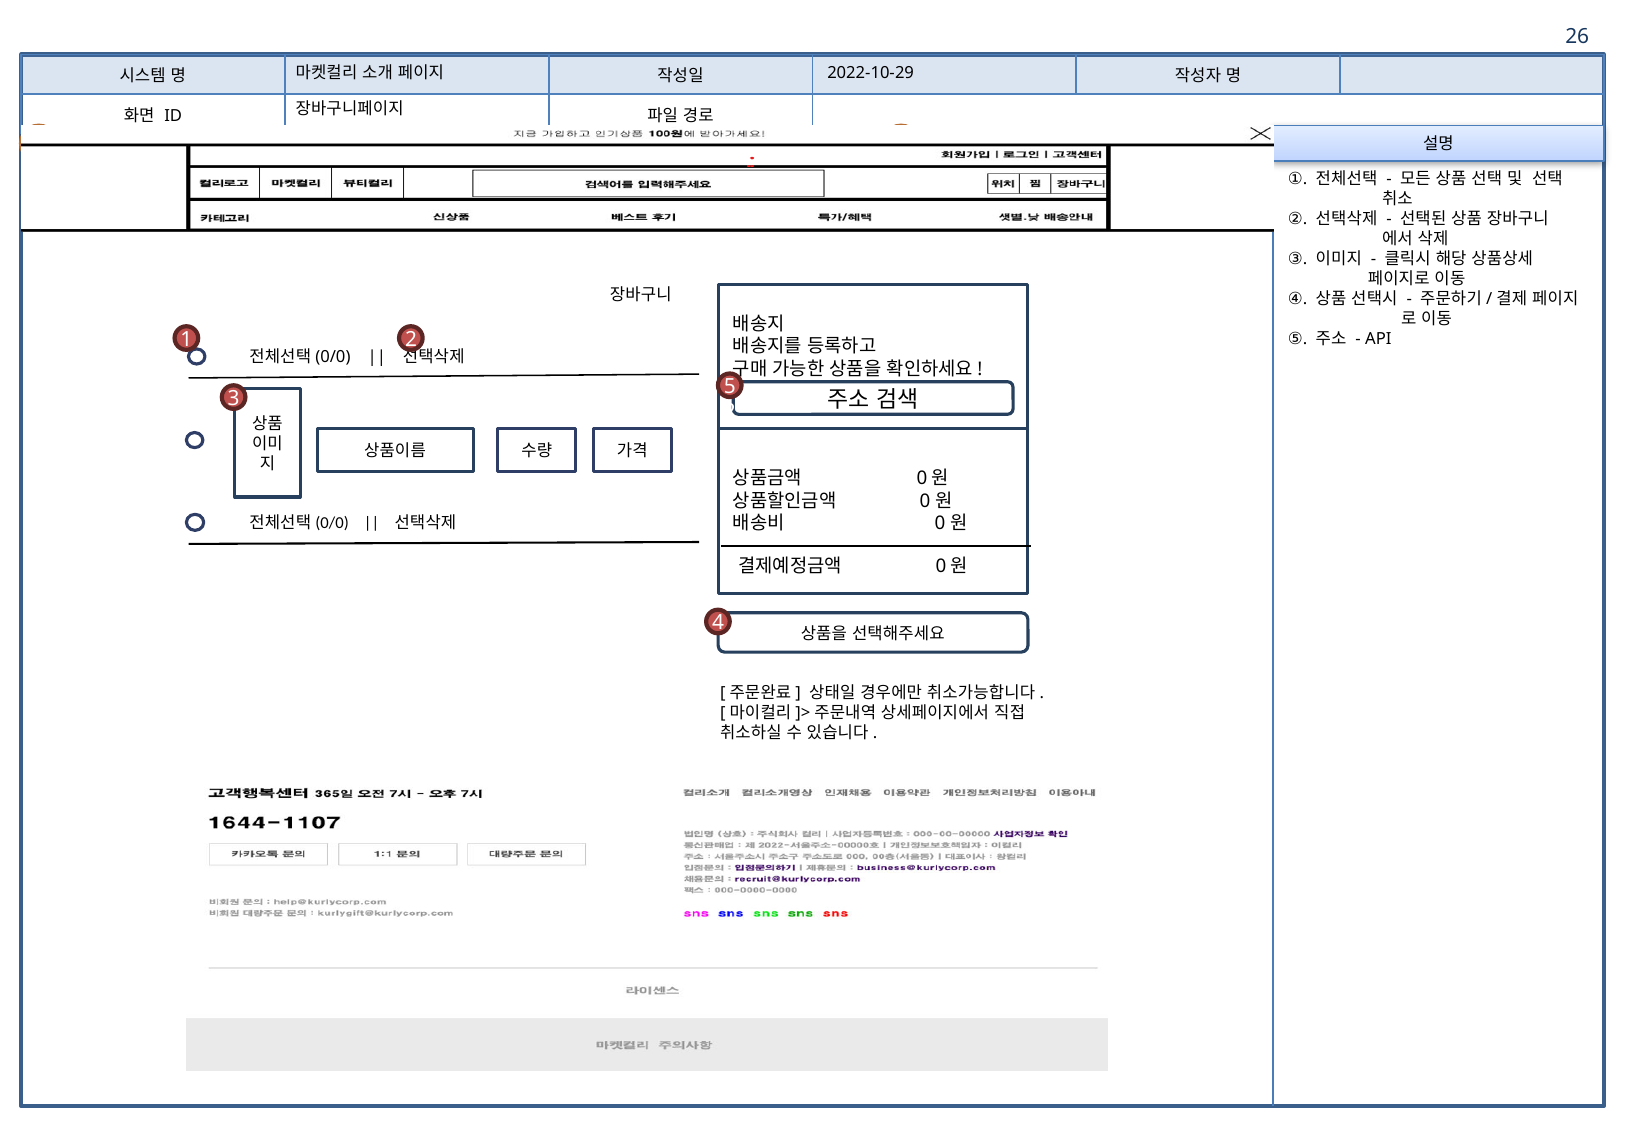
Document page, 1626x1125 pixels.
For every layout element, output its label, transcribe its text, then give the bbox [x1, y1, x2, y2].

text_box 마켓컬리 소개 페이지 [280, 54, 553, 90]
text_box 가격 [593, 428, 672, 472]
text_box [186, 514, 204, 531]
text_box 1 [174, 326, 199, 350]
text_box 장바구니페이지 [280, 90, 553, 124]
text_box [주문완료] 상태일 경우에만 취소가능합니다. [마이컬리]>주문내역 상세페이지에서 직접 취소하실 수 있습니다. [705, 674, 1104, 750]
text_box 2 [399, 326, 423, 350]
text_box 배송지 배송지를 등록하고 구매 가능한 상품을 확인하세요! [716, 282, 1030, 426]
text_box 장바구니 [595, 276, 699, 312]
text_box 상품이름 [315, 426, 475, 474]
text_box 3 [221, 387, 246, 409]
text_box [186, 432, 203, 448]
slide_number 19 [1509, 19, 1604, 55]
text_box [188, 348, 205, 365]
text_box 주소 검색 [731, 379, 1016, 417]
text_box 결제예정금액 0원 [723, 553, 1031, 584]
text_box 상품금액 0원 상품할인금액 0원 배송비 0원 [716, 426, 1030, 596]
text_box 552 [717, 373, 742, 398]
text_box 상품을 선택해주세요 [716, 610, 1031, 655]
text_box 전체선택(0/0) || 선택삭제 [234, 504, 571, 540]
picture [186, 752, 1108, 1071]
text_box 상품 이미지 [233, 387, 302, 499]
text_box [1104, 724, 1344, 784]
text_box 2022-10-29 [812, 54, 1085, 90]
text_box 수량 [497, 428, 576, 472]
picture [20, 125, 1274, 232]
text_box ①. 전체선택 - 모든 상품 선택 및 선택 취소 ②. 선택삭제 - 선택된 상품 장바구니 에서 삭제 ③. 이미지 - 클릭시 해당 상품상세 페이지로 이동 ④. 상품 선택시 - 주문하기/결제 페이지 로 이동 ⑤. 주소 - API [1273, 160, 1604, 356]
text_box 4 [706, 609, 730, 634]
text_box 전체선택(0/0) || 선택삭제 [234, 338, 571, 372]
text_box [188, 541, 700, 545]
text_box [188, 373, 700, 379]
